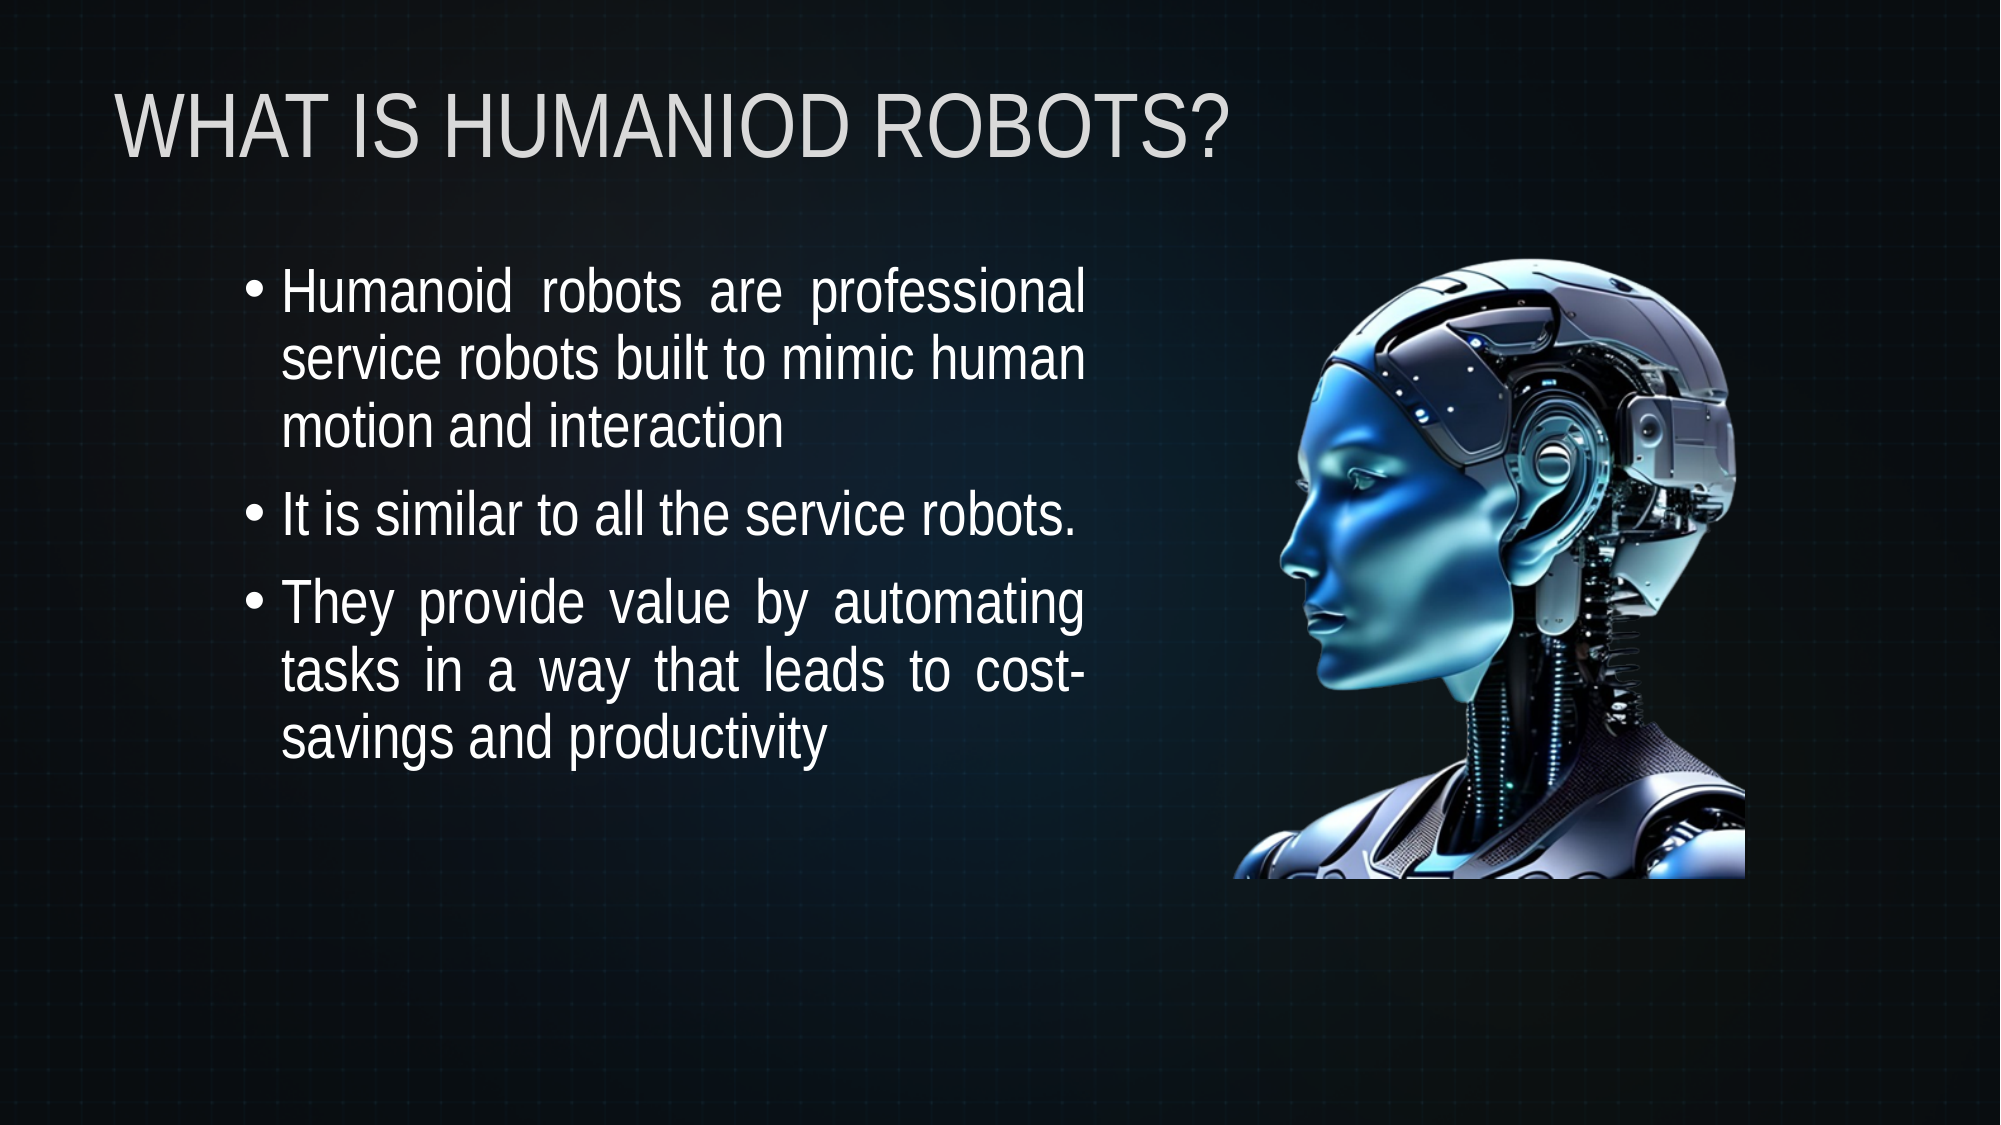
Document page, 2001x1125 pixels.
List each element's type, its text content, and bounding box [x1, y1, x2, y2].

list Humanoid robots are professional service robots built to mimic human motion and interaction It is similar to all the service robots. They provide value by automating tasks in a way that leads to cost-savings and productivity [228, 250, 1104, 1015]
picture [0, 0, 2000, 1125]
title WHAT IS HUMANIOD ROBOTS? [99, 25, 1901, 232]
